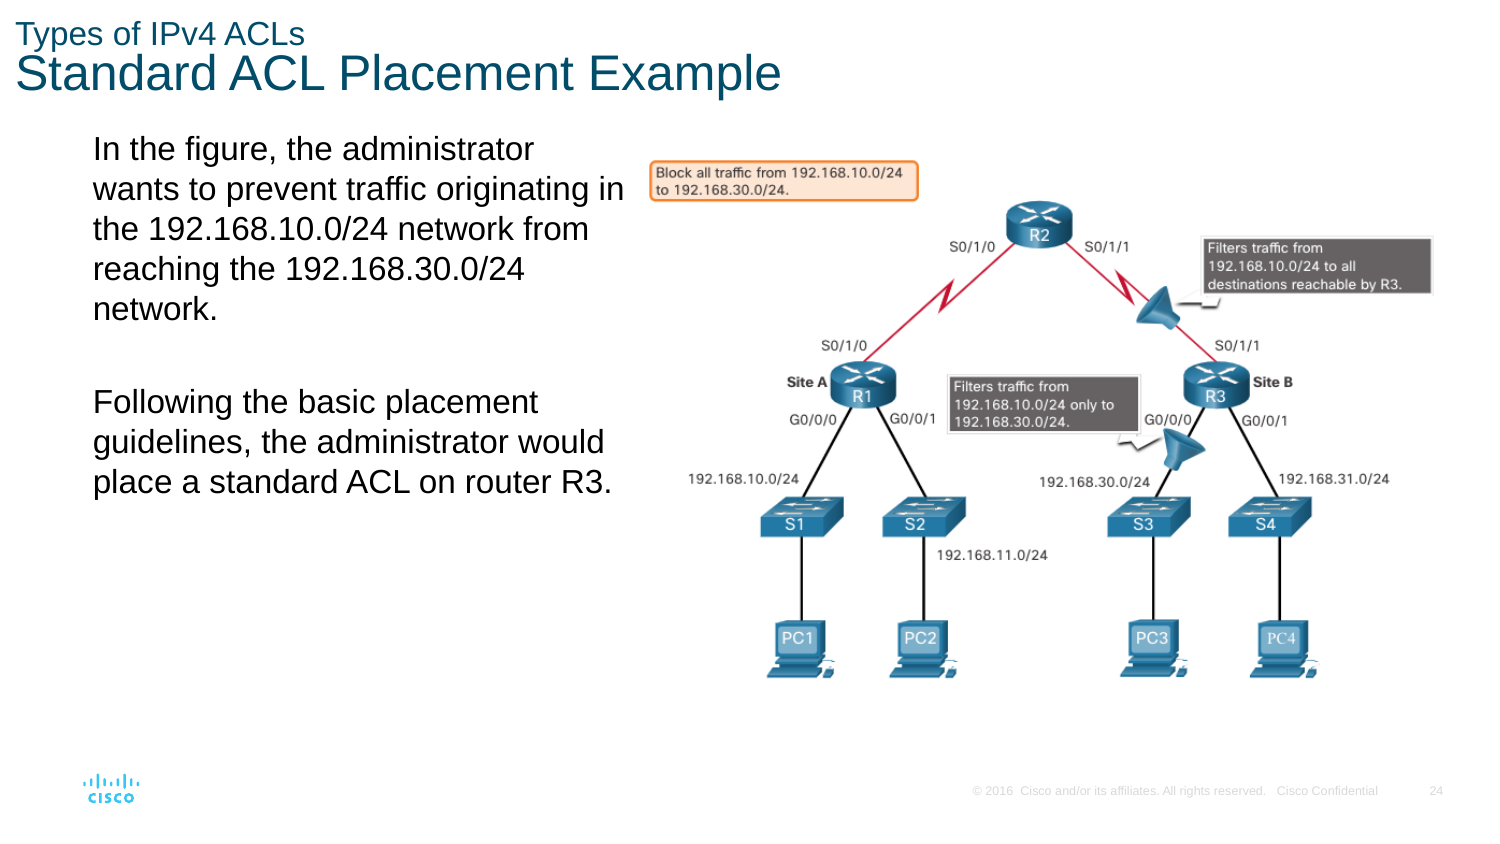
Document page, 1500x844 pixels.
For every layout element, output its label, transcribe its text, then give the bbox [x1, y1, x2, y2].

list In the figure, the administrator wants to prevent traffic originating in the 192.168.10.0/24 network from reaching the 192.168.30.0/24 network. Following the basic placement guidelines, the administrator would place a standard ACL on router R3. [77, 120, 647, 726]
title Types of IPv4 ACLs Standard ACL Placement Example [0, 0, 1369, 121]
picture [646, 155, 1438, 691]
